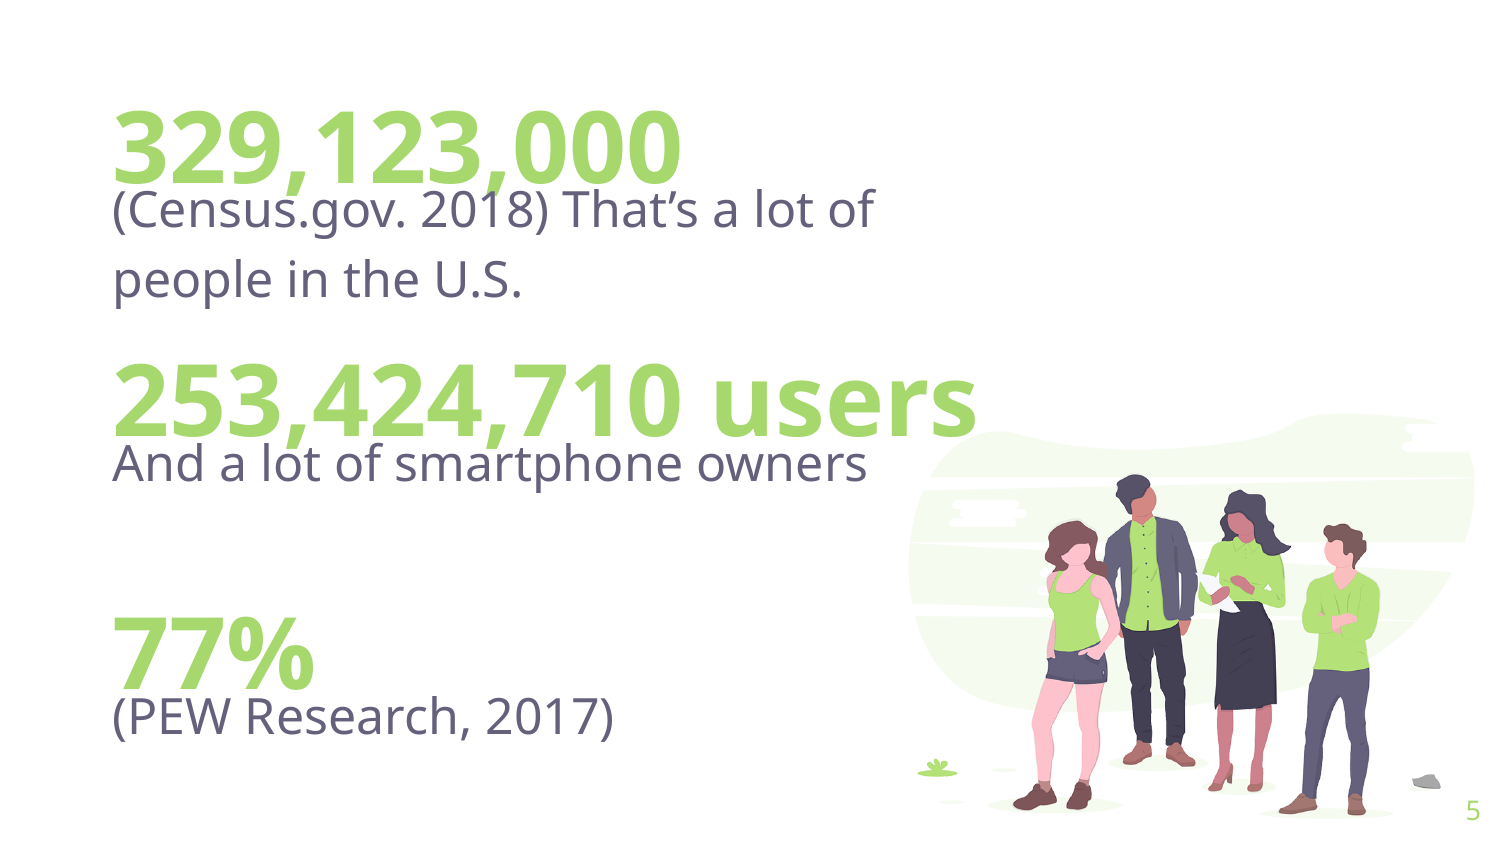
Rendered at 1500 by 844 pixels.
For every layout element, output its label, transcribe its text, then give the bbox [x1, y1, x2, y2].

title 329,123,000 [112, 56, 893, 169]
subtitle (Census.gov. 2018) That’s a lot of people in the U.S. [112, 169, 893, 245]
picture [908, 413, 1475, 819]
subtitle And a lot of smartphone owners [112, 422, 893, 499]
slide_number ‹#› [1391, 779, 1482, 844]
title 253,424,710 users [112, 309, 1119, 457]
subtitle (PEW Research, 2017) [112, 675, 893, 752]
title 77% [112, 562, 893, 675]
